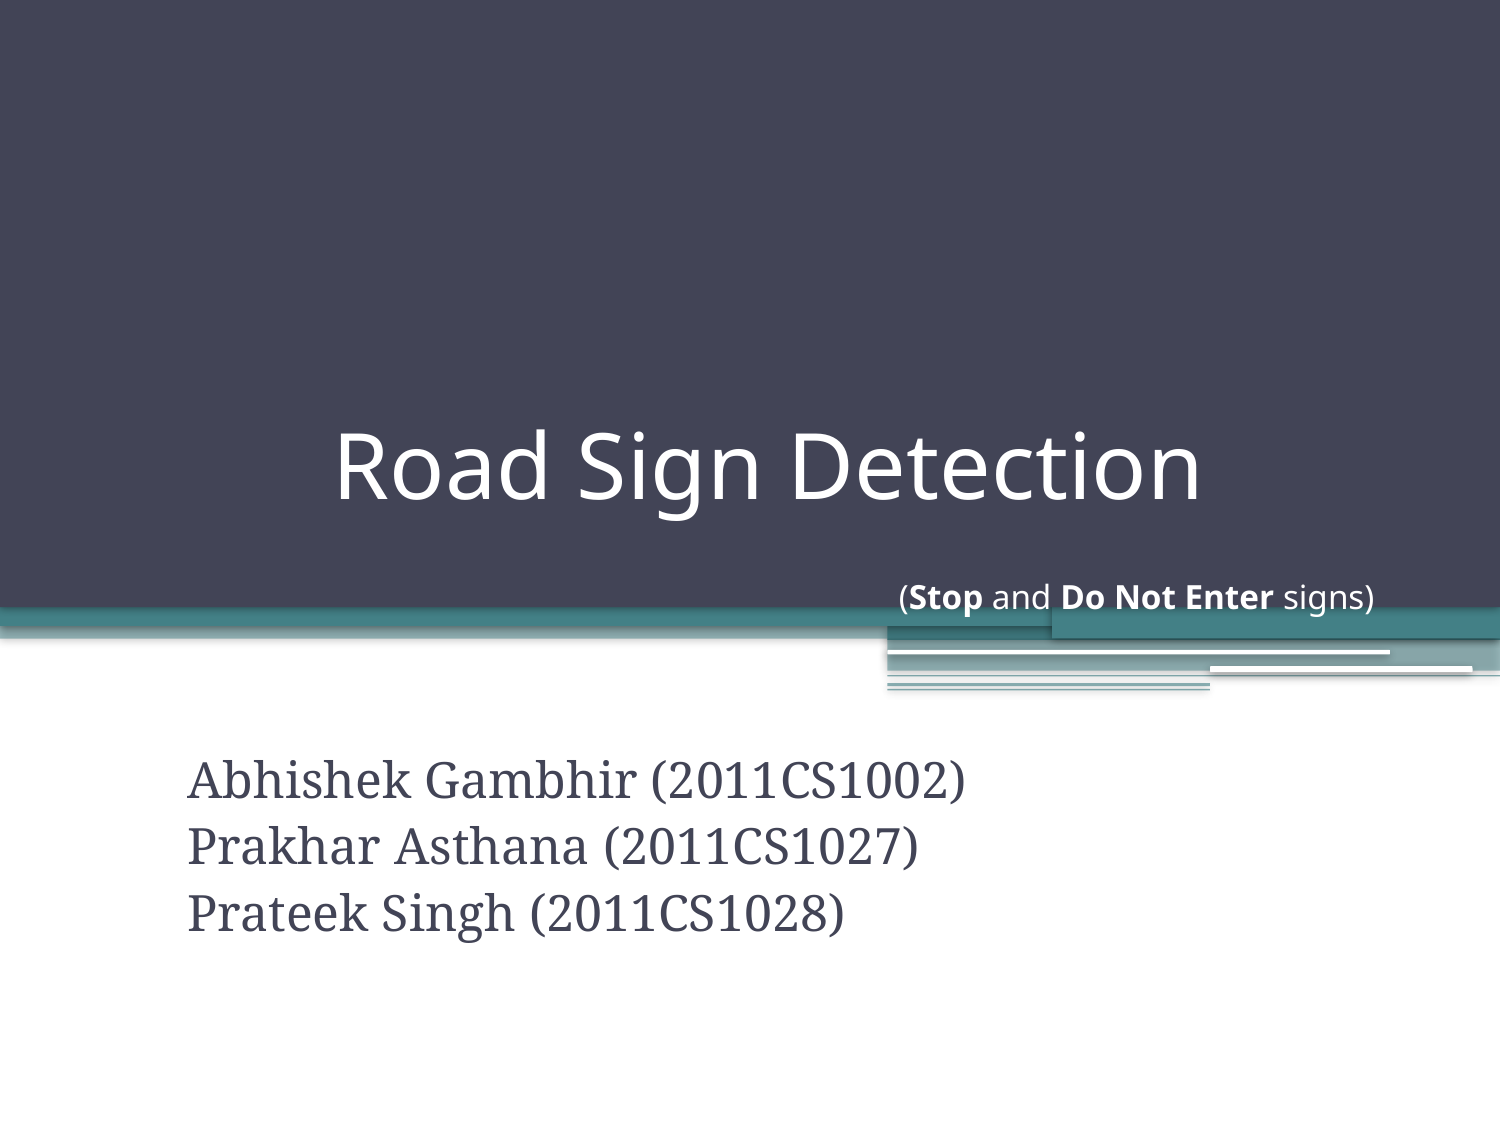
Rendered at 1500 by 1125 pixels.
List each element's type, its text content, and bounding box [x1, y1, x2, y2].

title Road Sign Detection (Stop and Do Not Enter signs) [75, 394, 1463, 636]
subtitle Abhishek Gambhir (2011CS1002) Prakhar Asthana (2011CS1027) Prateek Singh (2011CS1028) [162, 675, 1213, 963]
